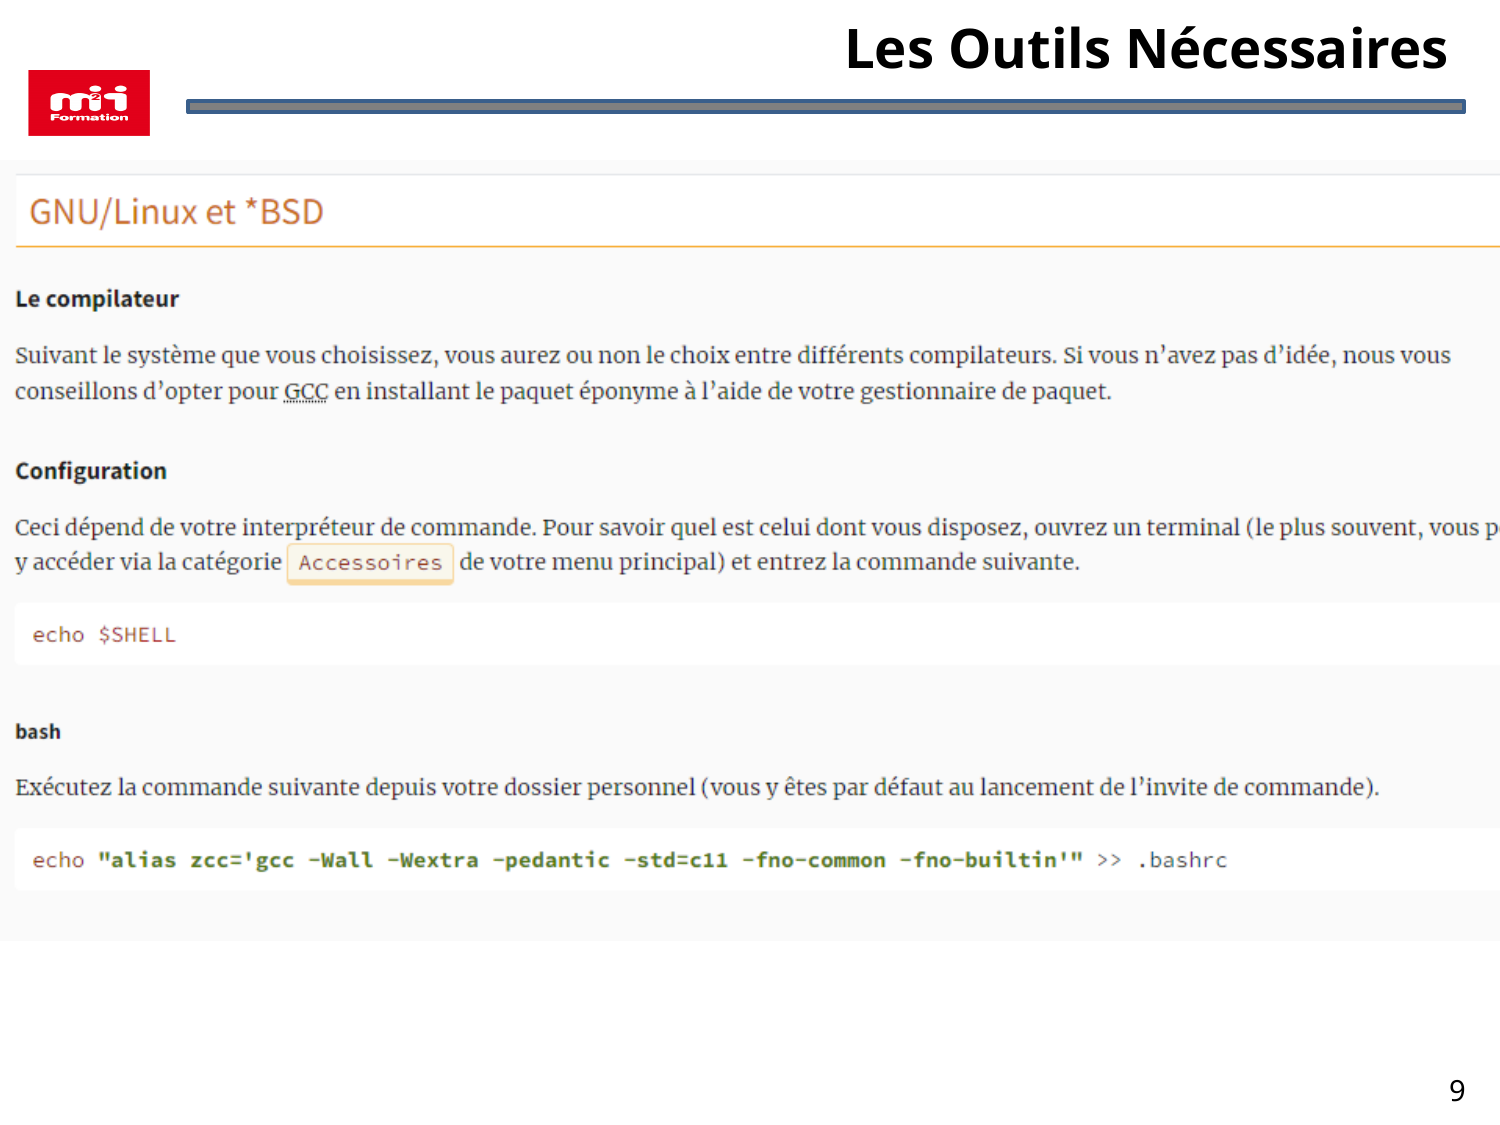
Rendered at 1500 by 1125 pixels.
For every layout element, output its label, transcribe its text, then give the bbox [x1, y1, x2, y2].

picture [28, 70, 150, 136]
picture [0, 160, 1500, 941]
slide_number 9 [1414, 1065, 1500, 1125]
title Les Outils Nécessaires [113, 6, 1464, 88]
